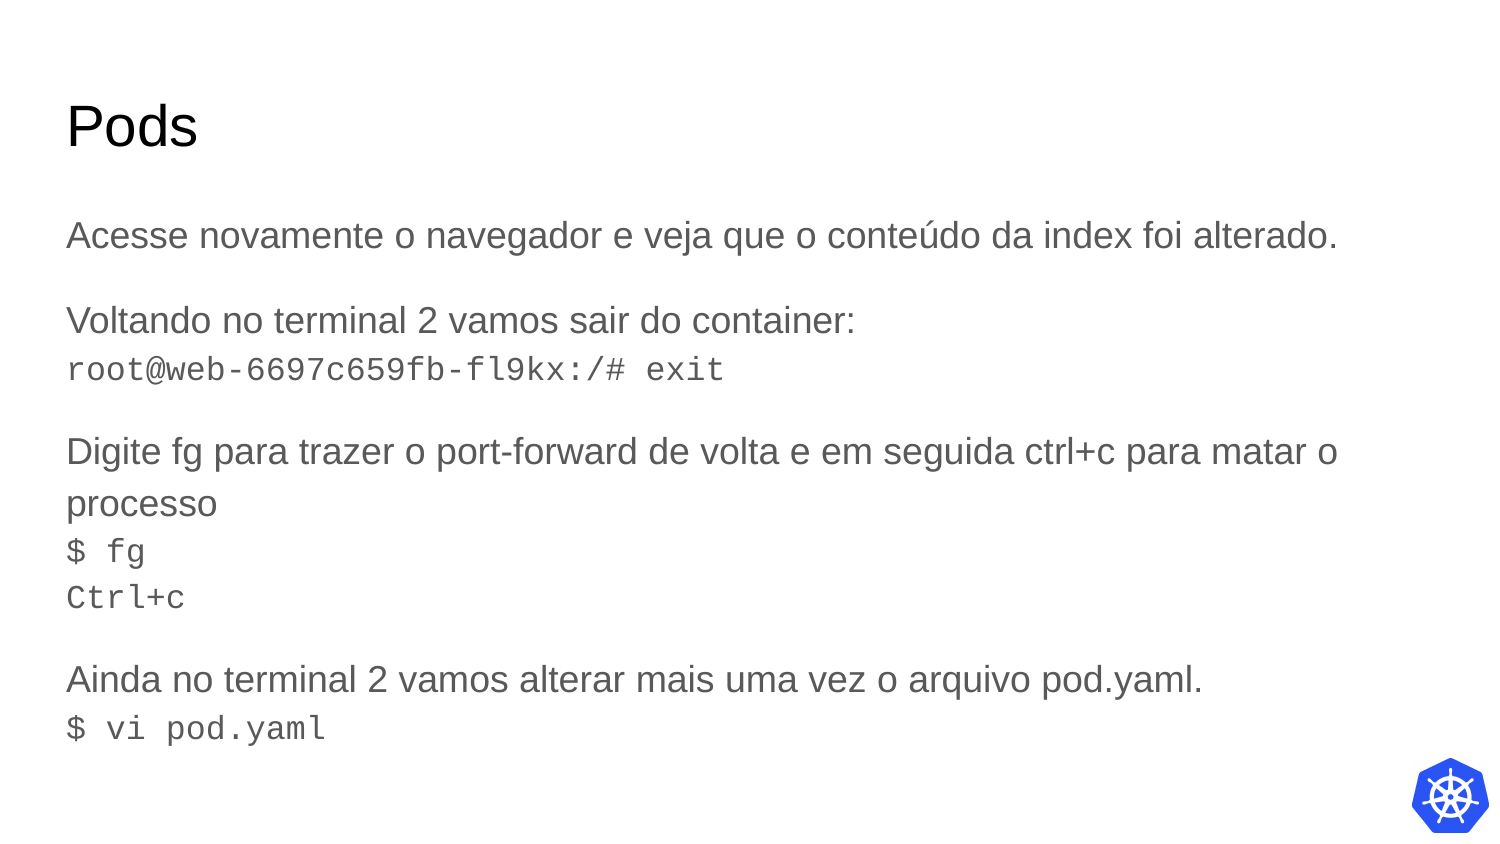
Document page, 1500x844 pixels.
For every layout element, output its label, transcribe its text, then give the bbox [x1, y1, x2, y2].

list Acesse novamente o navegador e veja que o conteúdo da index foi alterado. Voltando no terminal 2 vamos sair do container: root@web-6697c659fb-fl9kx:/# exit Digite fg para trazer o port-forward de volta e em seguida ctrl+c para matar o processo $ fg Ctrl+c Ainda no terminal 2 vamos alterar mais uma vez o arquivo pod.yaml. $ vi pod.yaml [51, 189, 1449, 750]
title Pods [51, 72, 1449, 167]
picture [1411, 757, 1489, 833]
